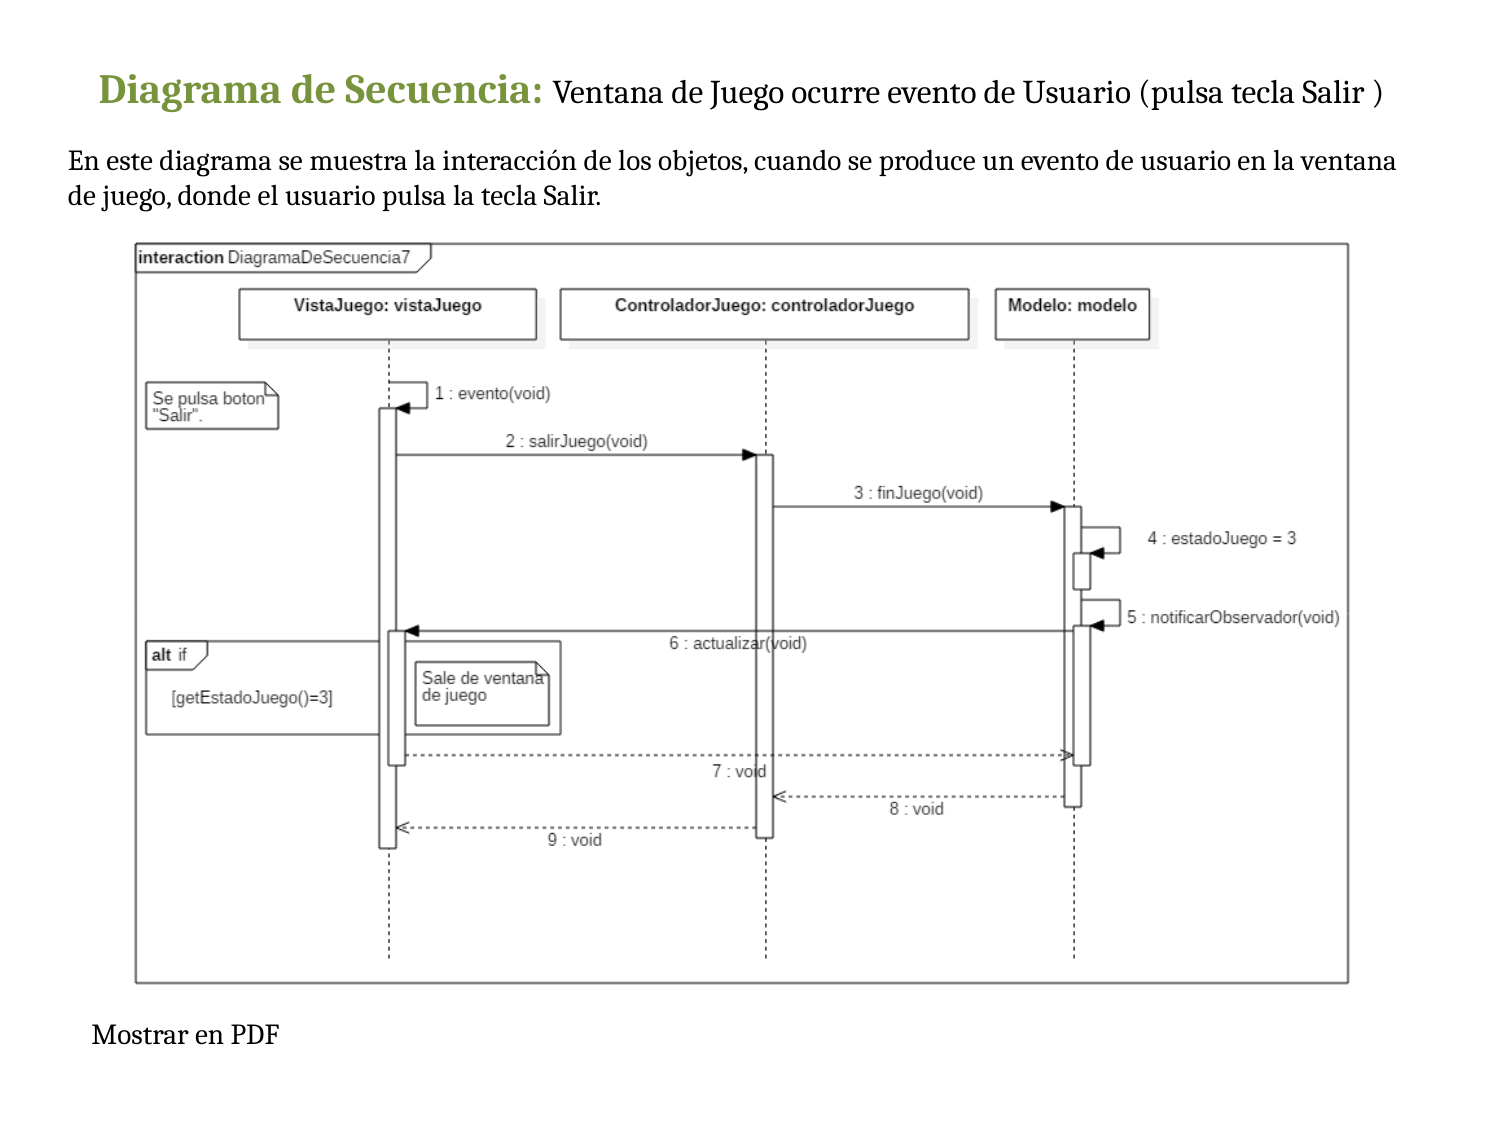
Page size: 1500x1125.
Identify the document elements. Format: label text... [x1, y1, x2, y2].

text_box Diagrama de Secuencia: Ventana de Juego ocurre evento de Usuario (pulsa tecla Salir ) [83, 54, 1401, 120]
text_box En este diagrama se muestra la interacción de los objetos, cuando se produce un evento de usuario en la ventana de juego, donde el usuario pulsa la tecla Salir. [53, 133, 1436, 219]
text_box Mostrar en PDF [76, 1008, 1459, 1058]
picture [123, 231, 1400, 1036]
